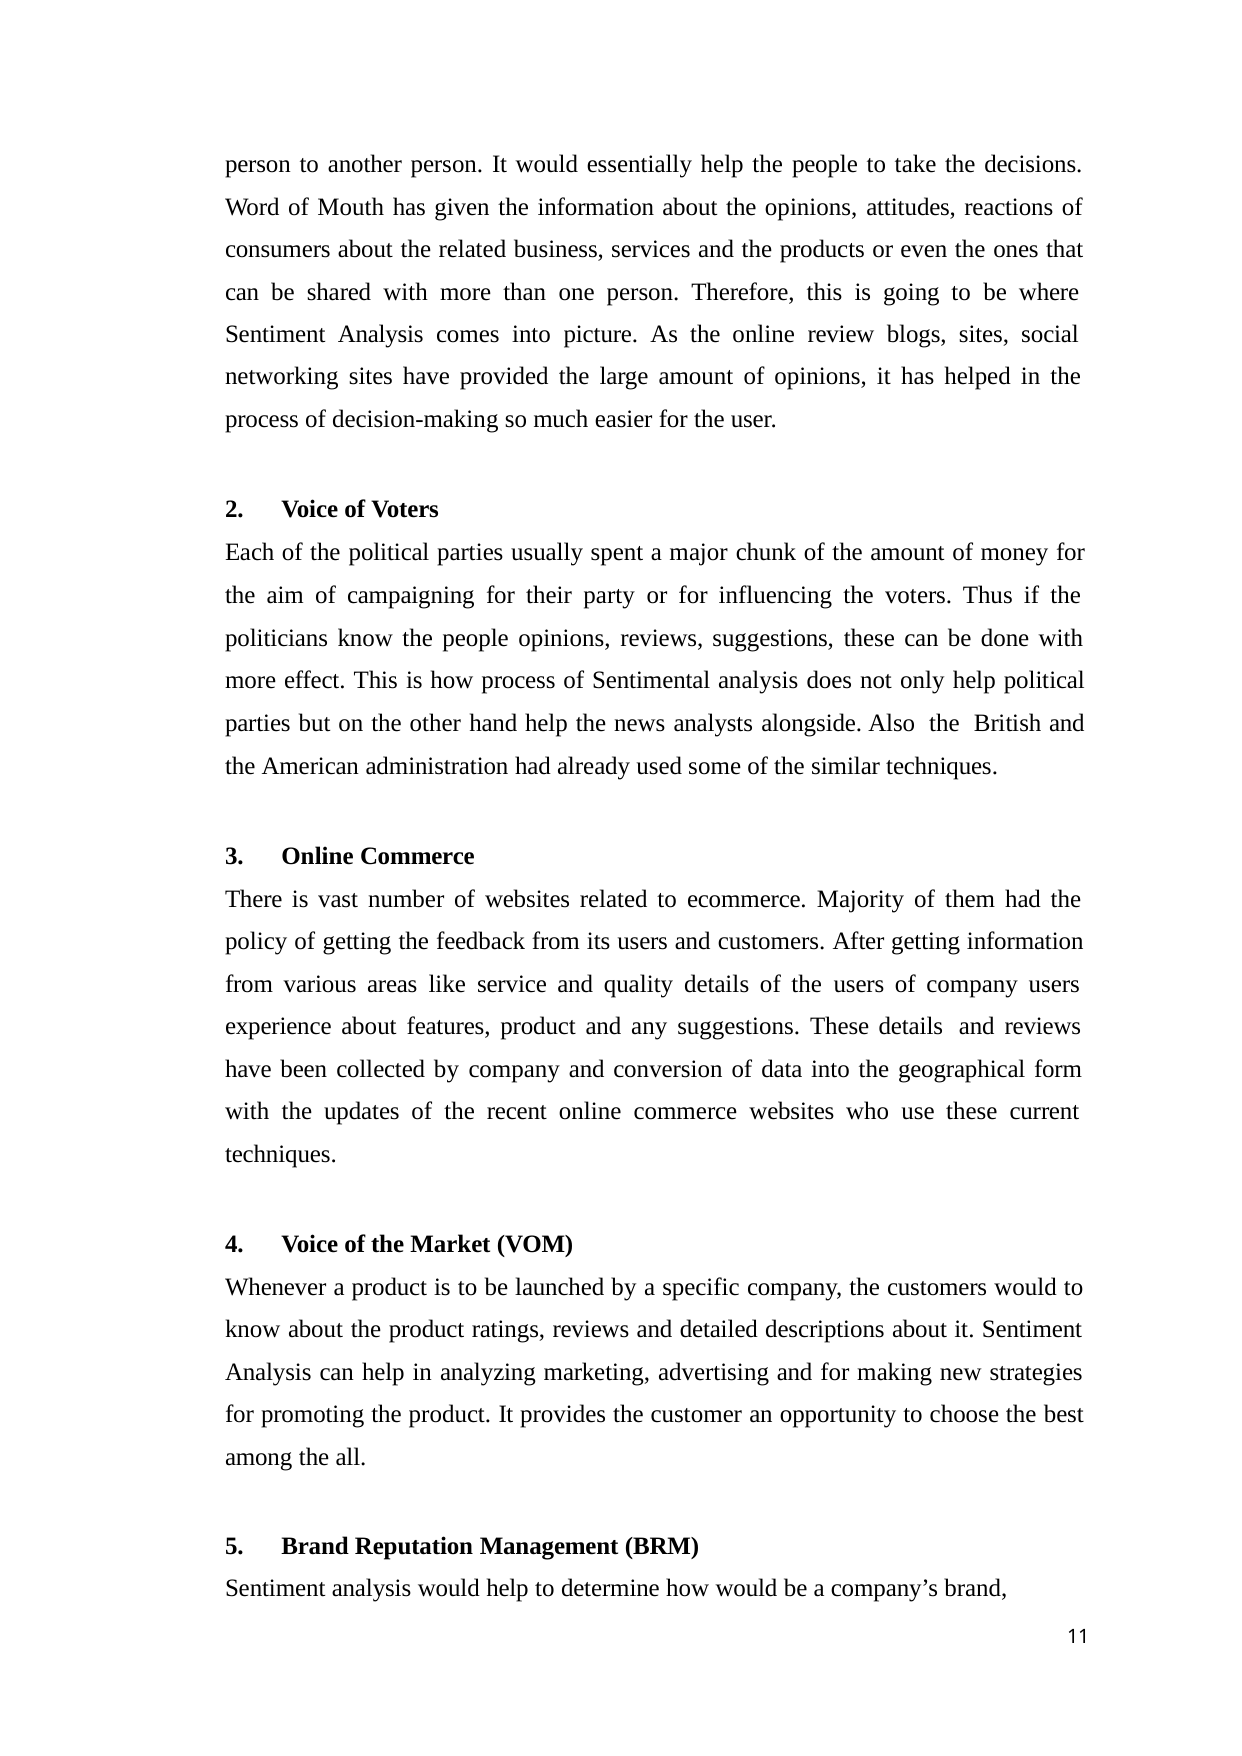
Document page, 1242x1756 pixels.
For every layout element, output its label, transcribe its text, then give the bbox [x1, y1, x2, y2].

slide_number 11 [1060, 1621, 1096, 1756]
text_box person to another person. It would essentially help the people to take the decisions. Word of Mouth has given the information about the opinions, attitudes, reactions of consumers about the related business, services and the products or even the ones that can be shared with more than one person. Therefore, this is going to be where Sentiment Analysis comes into picture. As the online review blogs, sites, social networking sites have provided the large amount of opinions, it has helped in the process of decision-making so much easier for the user. Voice of Voters Each of the political parties usually spent a major chunk of the amount of money for the aim of campaigning for their party or for influencing the voters. Thus if the politicians know the people opinions, reviews, suggestions, these can be done with more effect. This is how process of Sentimental analysis does not only help political parties but on the other hand help the news analysts alongside. Also the British and the American administration had already used some of the similar techniques. Online Commerce There is vast number of websites related to ecommerce. Majority of them had the policy of getting the feedback from its users and customers. After getting information from various areas like service and quality details of the users of company users experience about features, product and any suggestions. These details and reviews have been collected by company and conversion of data into the geographical form with the updates of the recent online commerce websites who use these current techniques. Voice of the Market (VOM) Whenever a product is to be launched by a specific company, the customers would to know about the product ratings, reviews and detailed descriptions about it. Sentiment Analysis can help in analyzing marketing, advertising and for making new strategies for promoting the product. It provides the customer an opportunity to choose the best among the all. Brand Reputation Management (BRM) Sentiment analysis would help to determine how would be a company’s brand, [222, 132, 1094, 1602]
